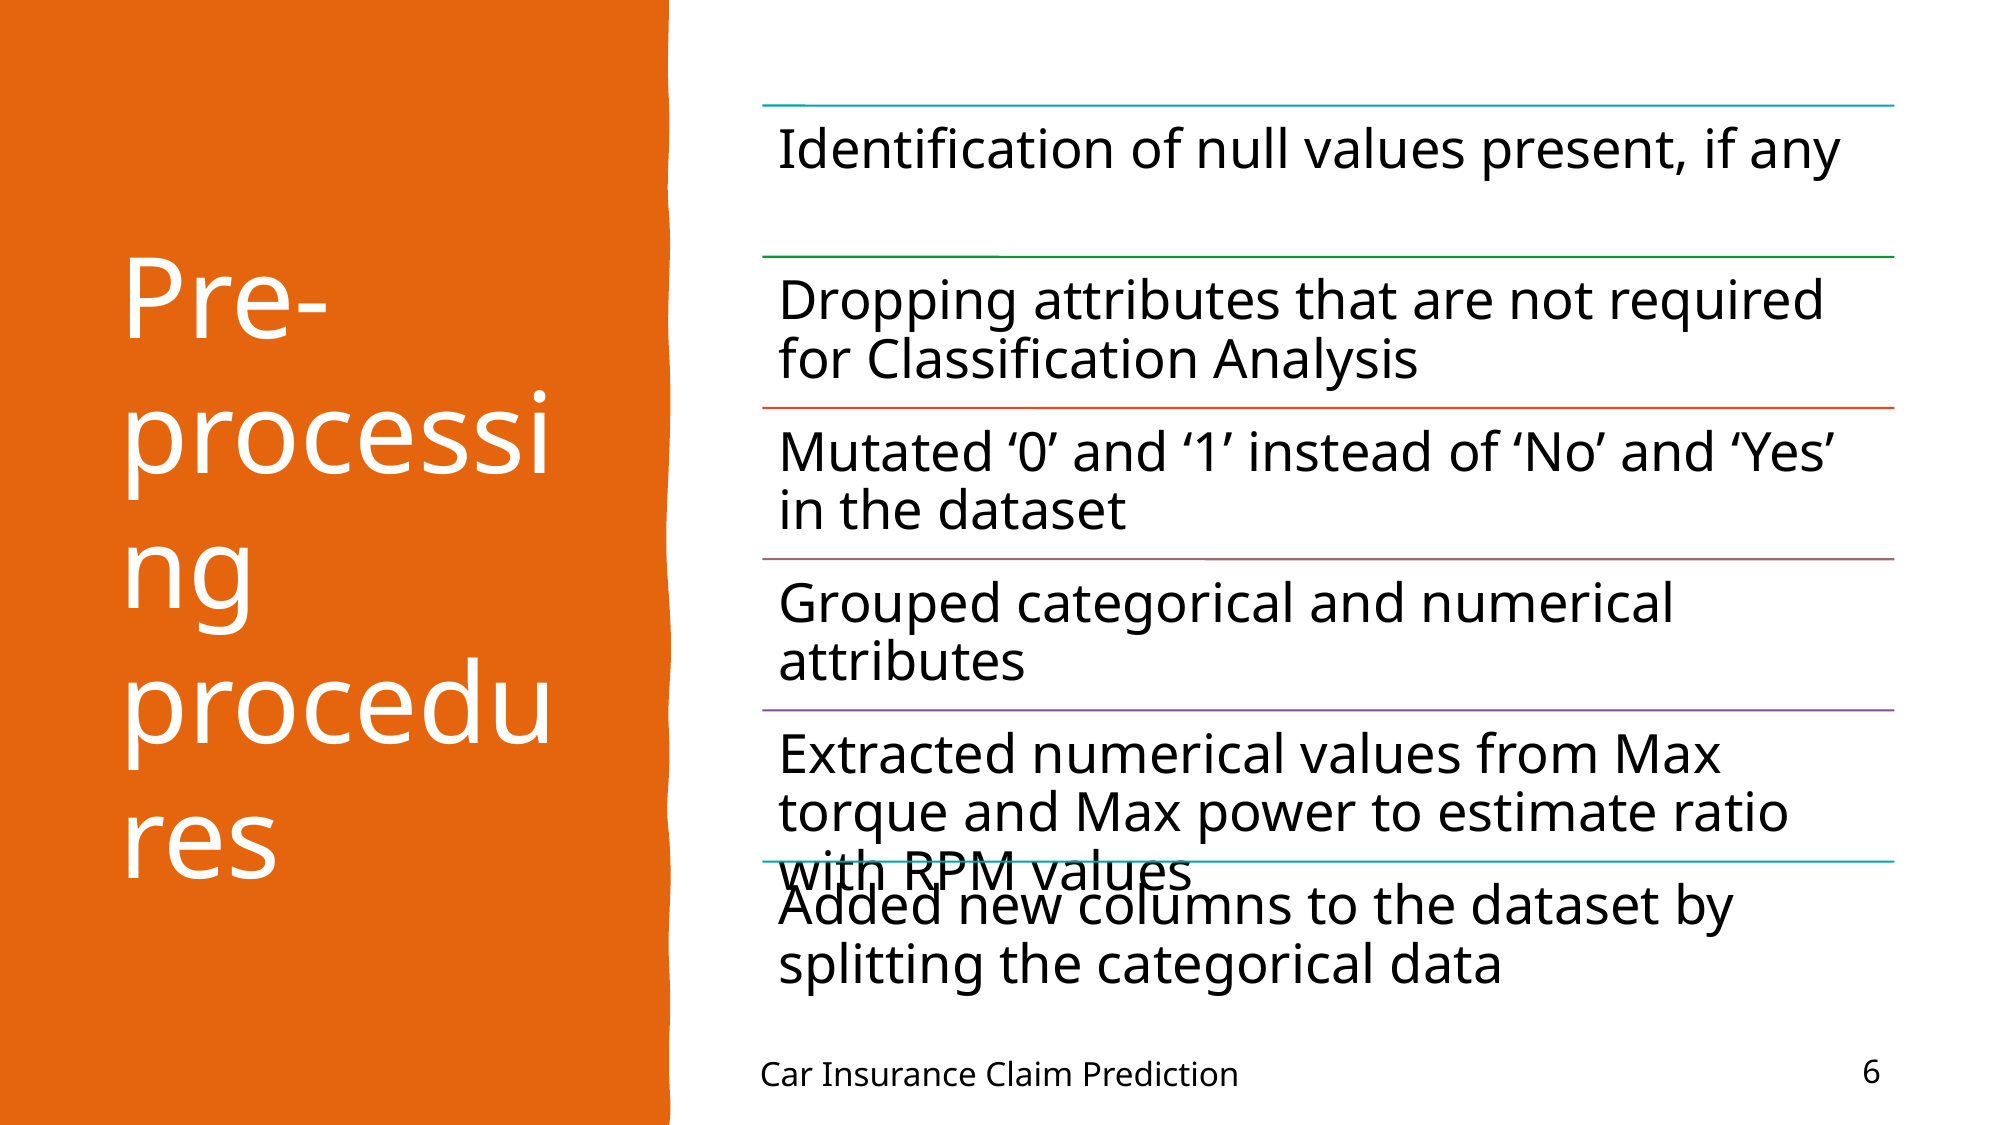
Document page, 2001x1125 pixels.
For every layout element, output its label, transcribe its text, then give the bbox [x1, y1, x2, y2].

text_box [668, 0, 2000, 1125]
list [762, 105, 1895, 1014]
text_box [0, 0, 673, 1125]
title Pre-processing procedures [104, 105, 614, 1021]
footer Car Insurance Claim Prediction [699, 1042, 1300, 1103]
slide_number 6 [1595, 1042, 1896, 1103]
